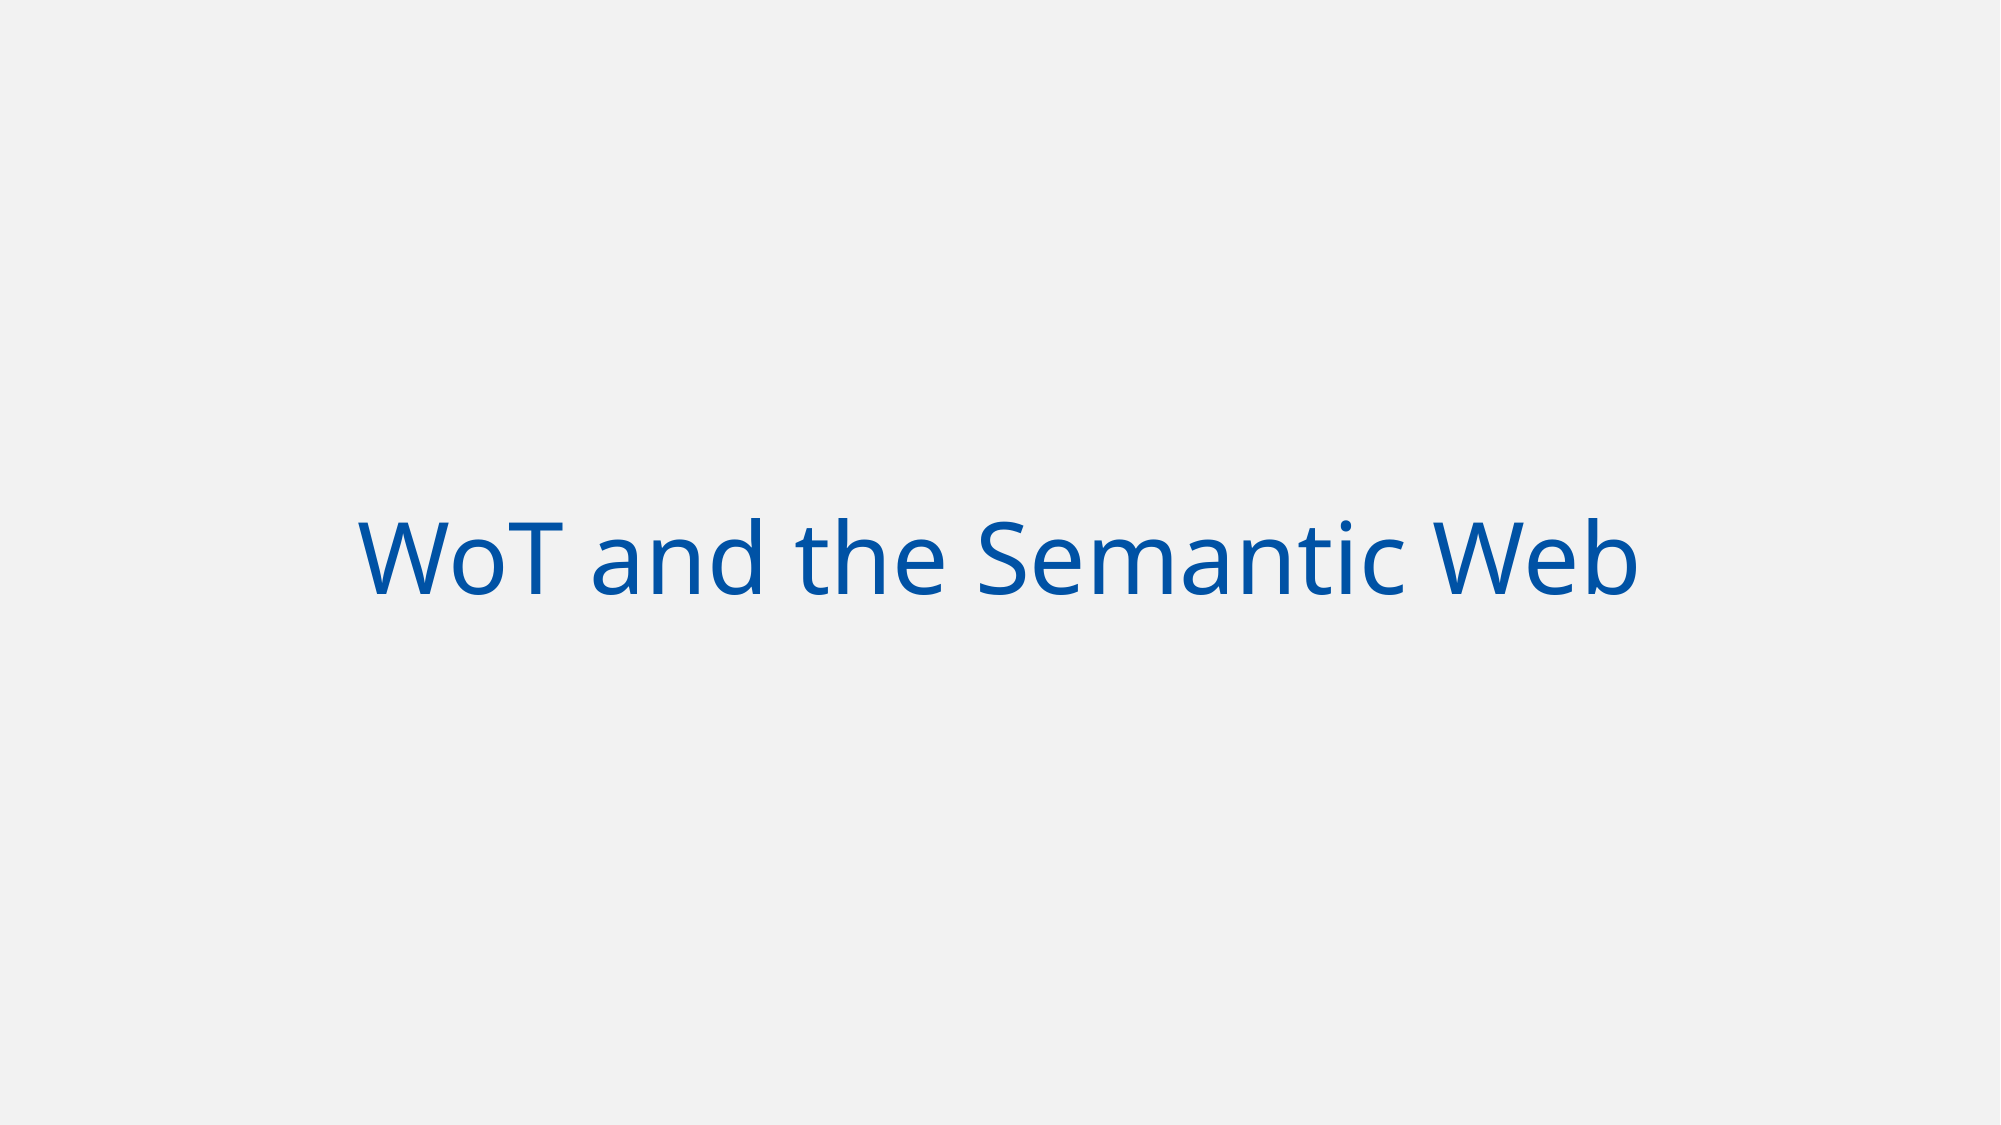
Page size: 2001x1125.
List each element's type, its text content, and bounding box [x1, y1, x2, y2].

title WoT and the Semantic Web [137, 453, 1863, 672]
